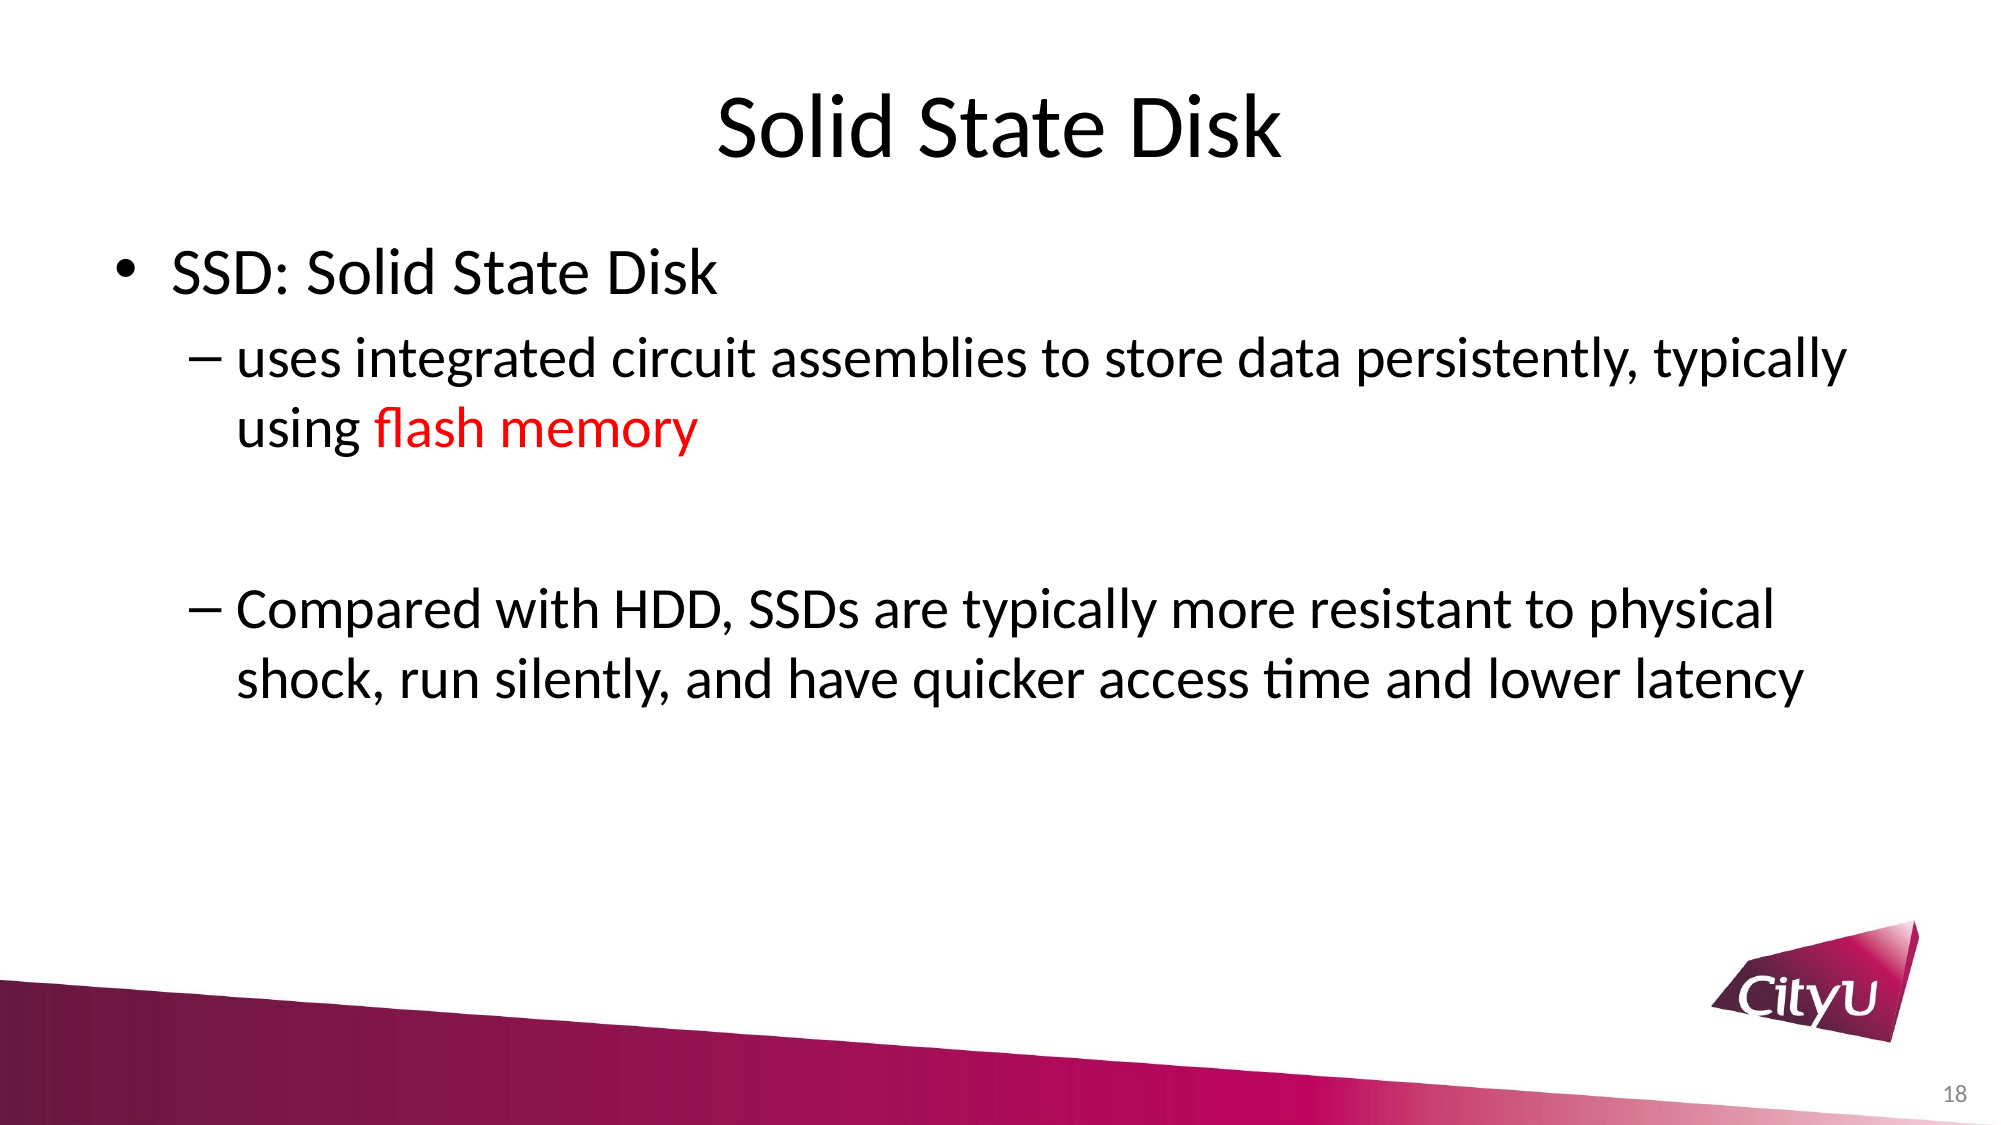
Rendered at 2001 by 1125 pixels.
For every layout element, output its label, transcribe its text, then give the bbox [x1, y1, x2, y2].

slide_number 18 [1767, 1070, 1983, 1115]
picture [0, 0, 2001, 1125]
title Solid State Disk [99, 45, 1900, 197]
list SSD: Solid State Disk uses integrated circuit assemblies to store data persistently, typically using flash memory Compared with HDD, SSDs are typically more resistant to physical shock, run silently, and have quicker access time and lower latency [99, 219, 1900, 1047]
